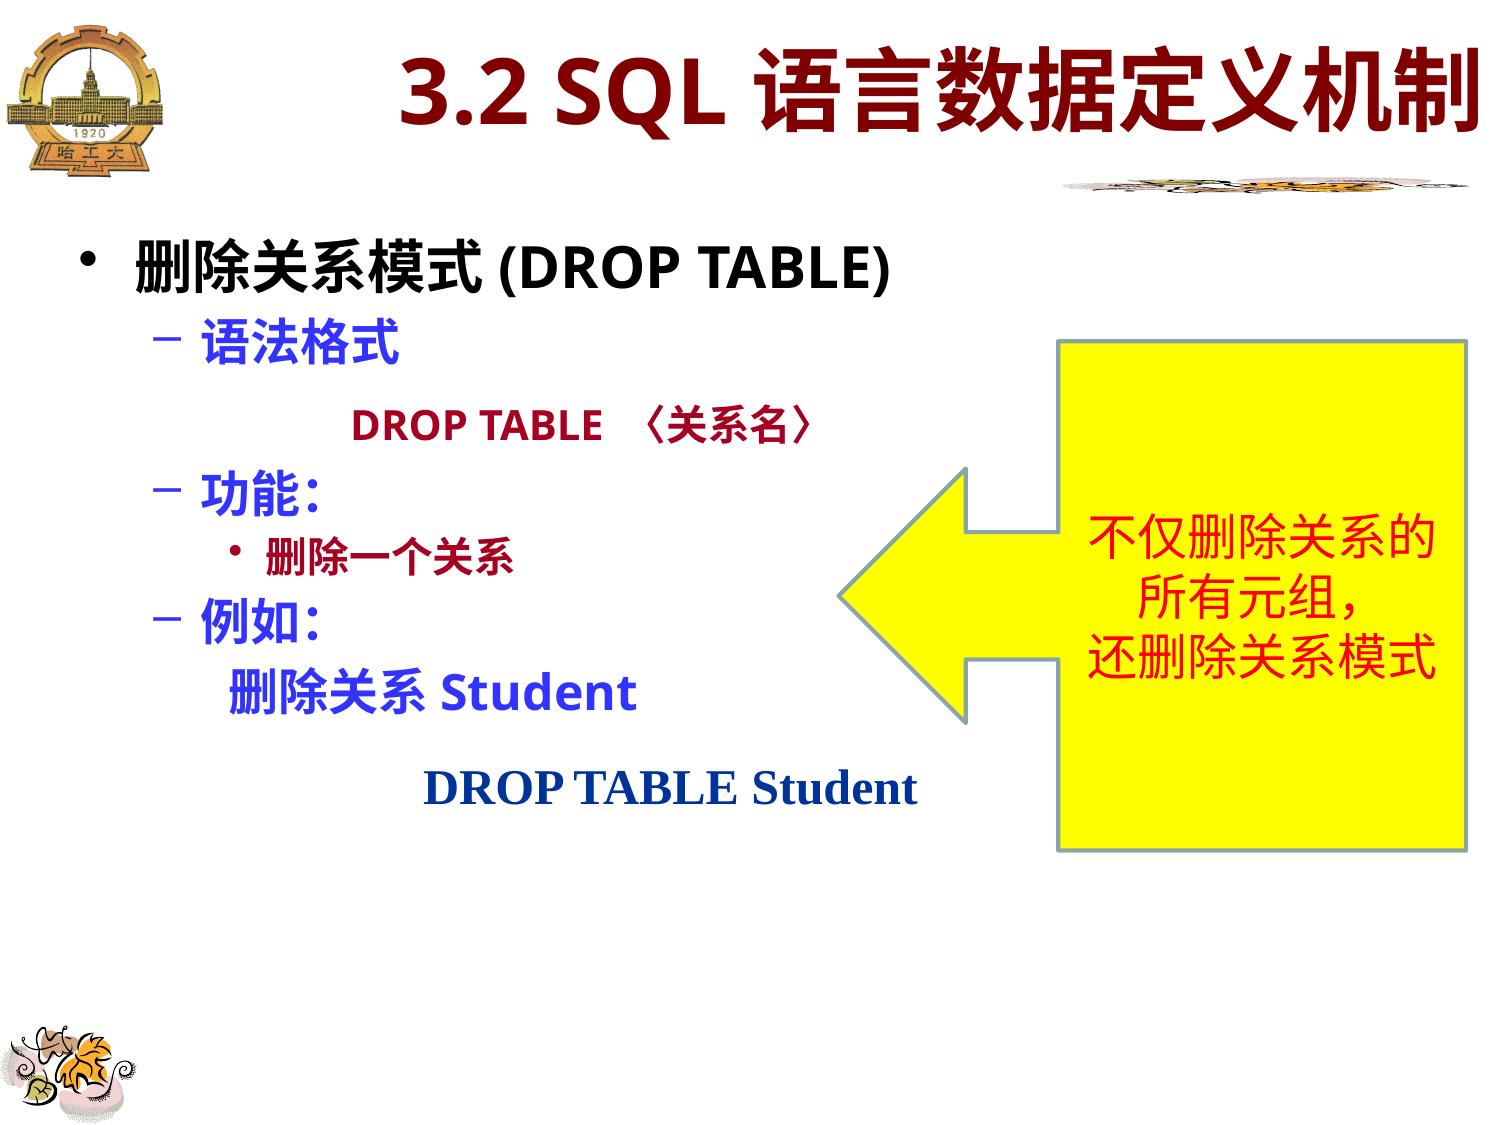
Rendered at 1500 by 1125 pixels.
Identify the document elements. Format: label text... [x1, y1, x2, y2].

list 删除关系模式(DROP TABLE) 语法格式 DROP TABLE 〈关系名〉 功能： 删除一个关系 例如： 删除关系Student [63, 222, 1414, 785]
picture [0, 24, 175, 182]
title 3.2 SQL语言数据定义机制 [162, 0, 1500, 176]
text_box DROP TABLE Student [70, 754, 1371, 855]
text_box 不仅删除关系的所有元组， 还删除关系模式 [836, 339, 1469, 853]
